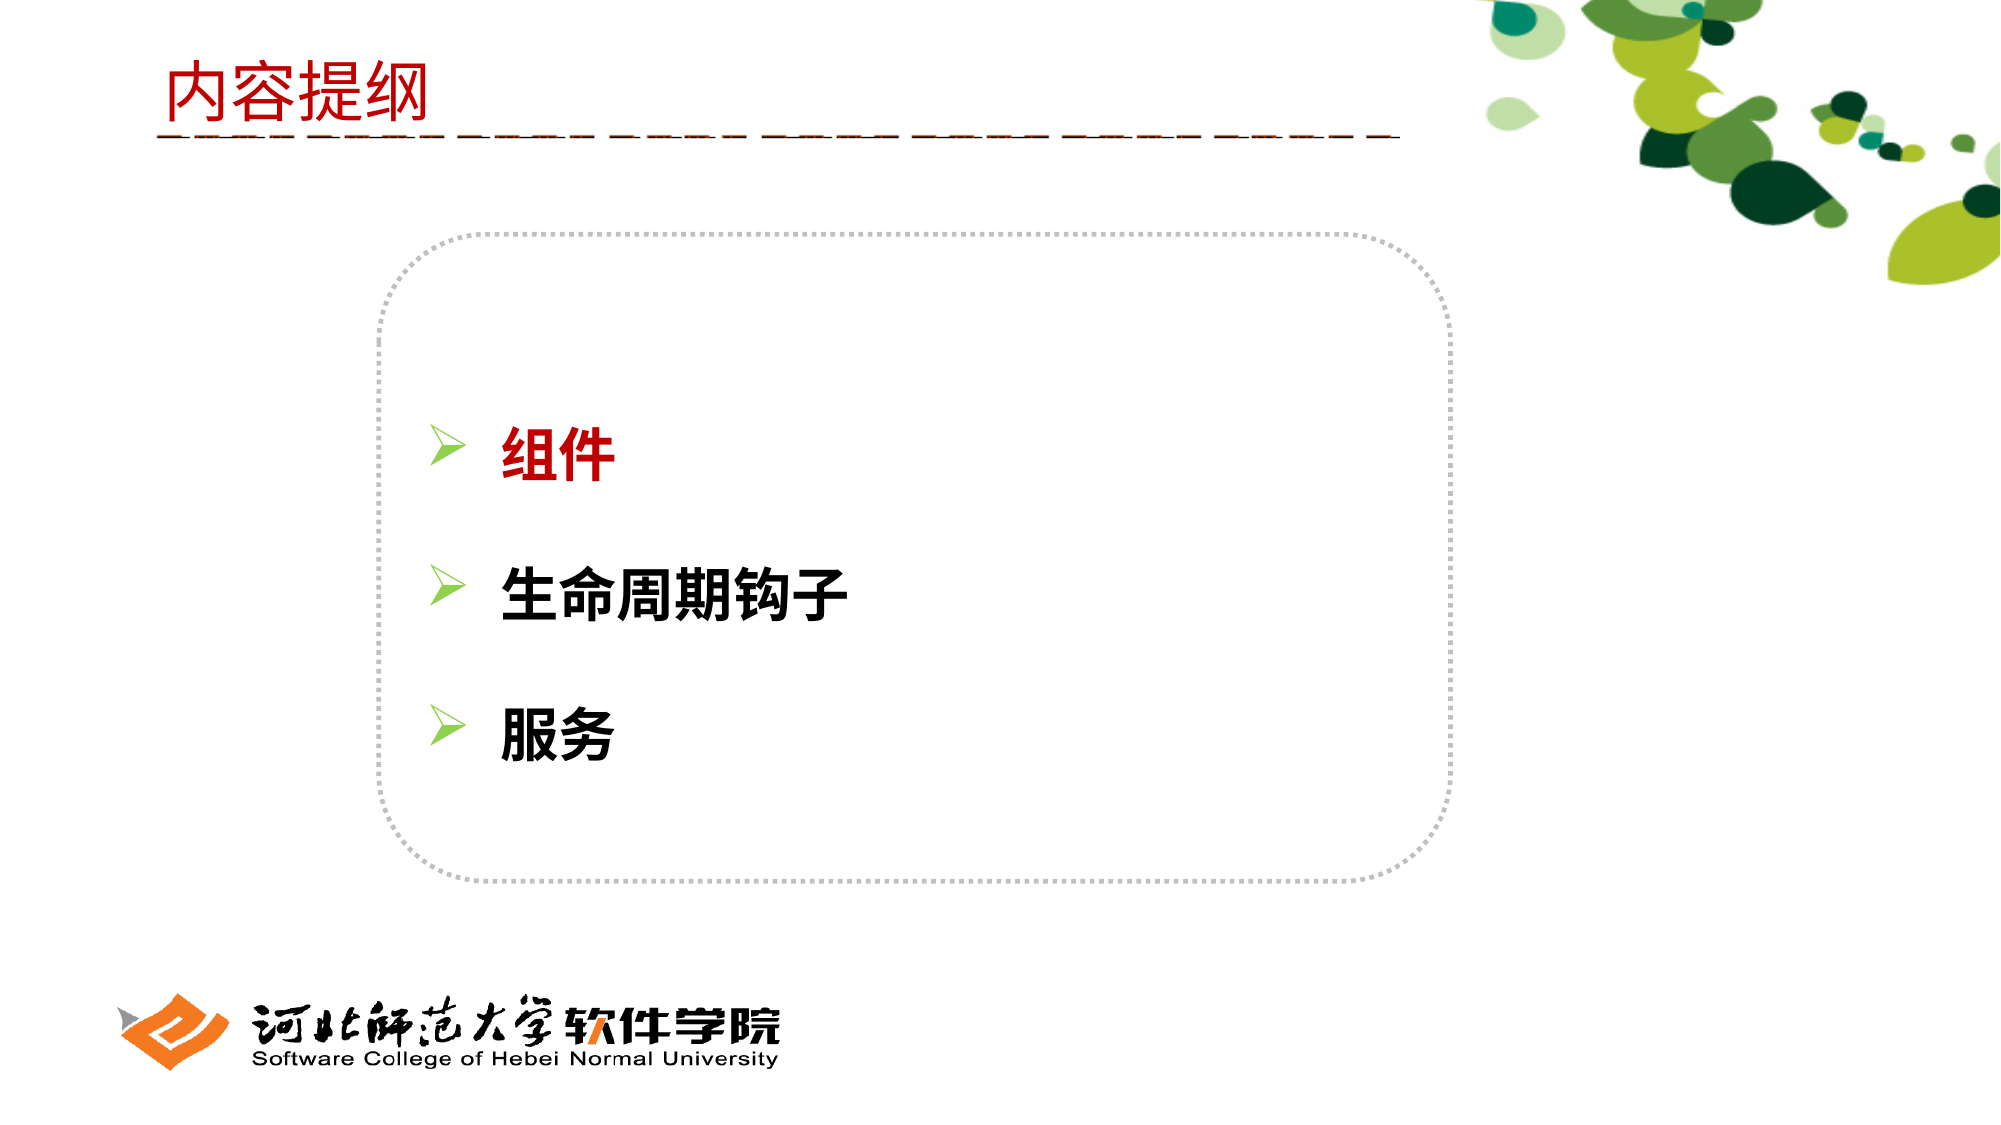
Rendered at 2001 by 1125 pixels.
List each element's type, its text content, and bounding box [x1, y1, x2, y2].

text_box 组件 生命周期钩子 服务 [378, 234, 1451, 882]
picture [0, 0, 2001, 1125]
text_box 内容提纲 [149, 42, 672, 138]
